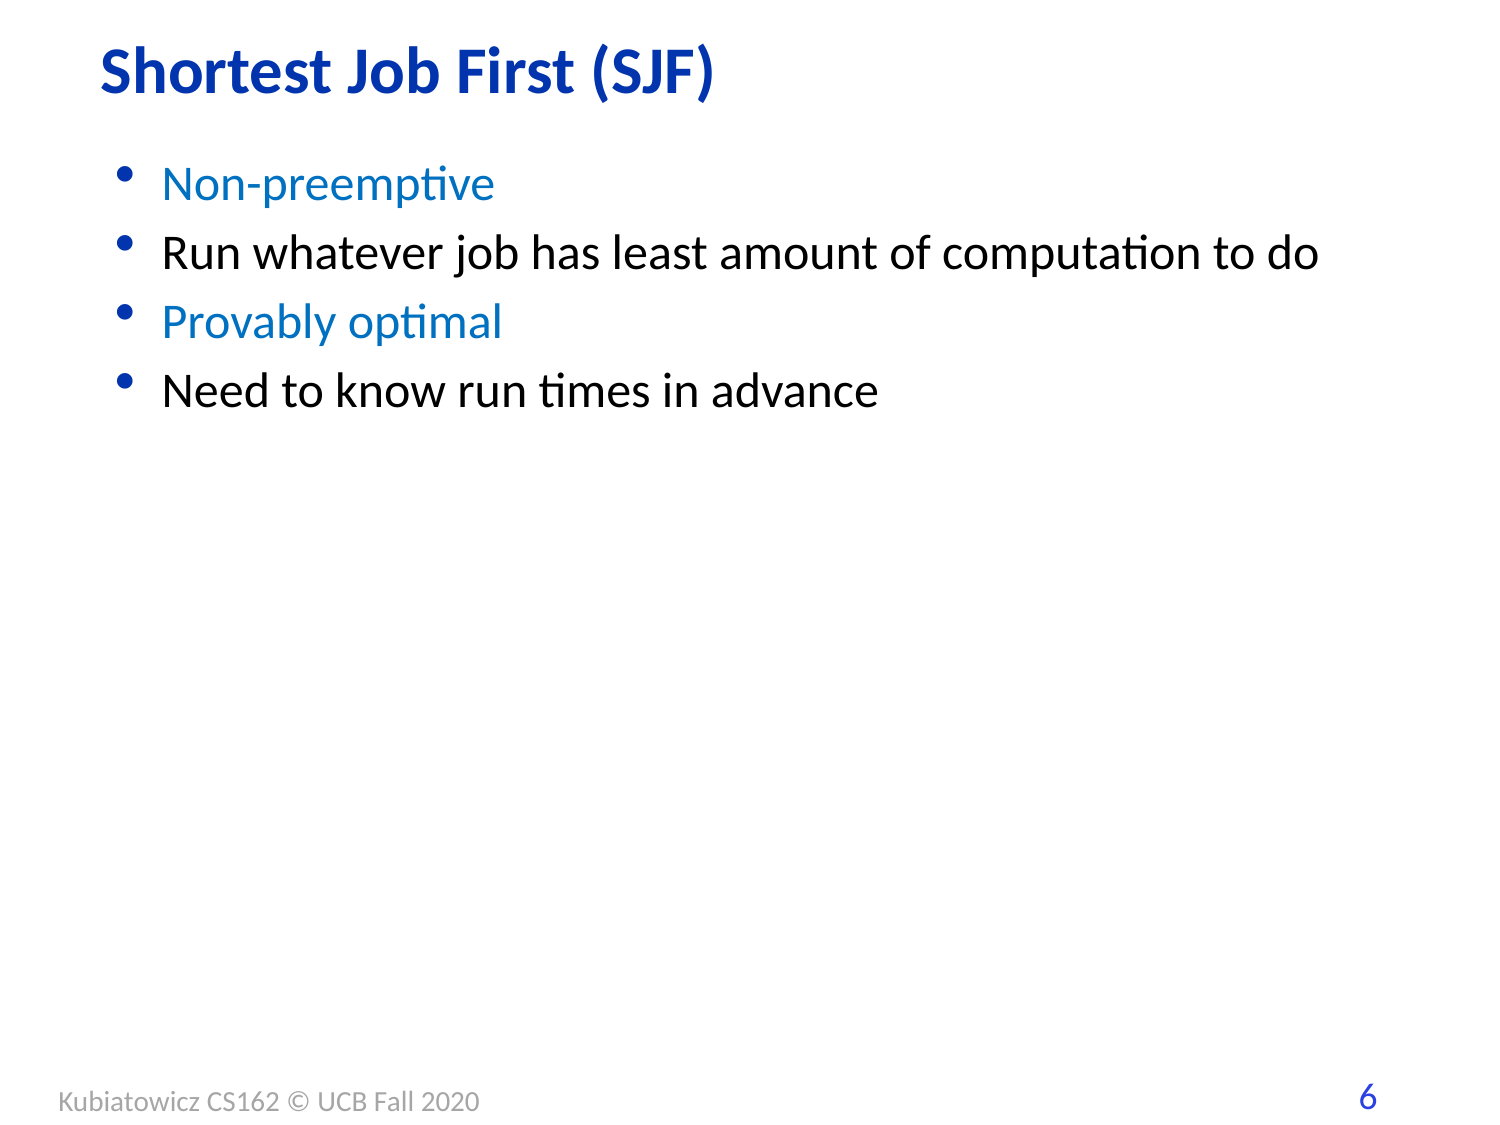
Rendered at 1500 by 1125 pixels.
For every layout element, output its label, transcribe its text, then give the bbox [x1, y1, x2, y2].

title Shortest Job First (SJF) [85, 28, 1261, 117]
list Non-preemptive Run whatever job has least amount of computation to do Provably optimal Need to know run times in advance [99, 149, 1400, 988]
text_box Kubiatowicz CS162 © UCB Fall 2020 [43, 1074, 496, 1125]
